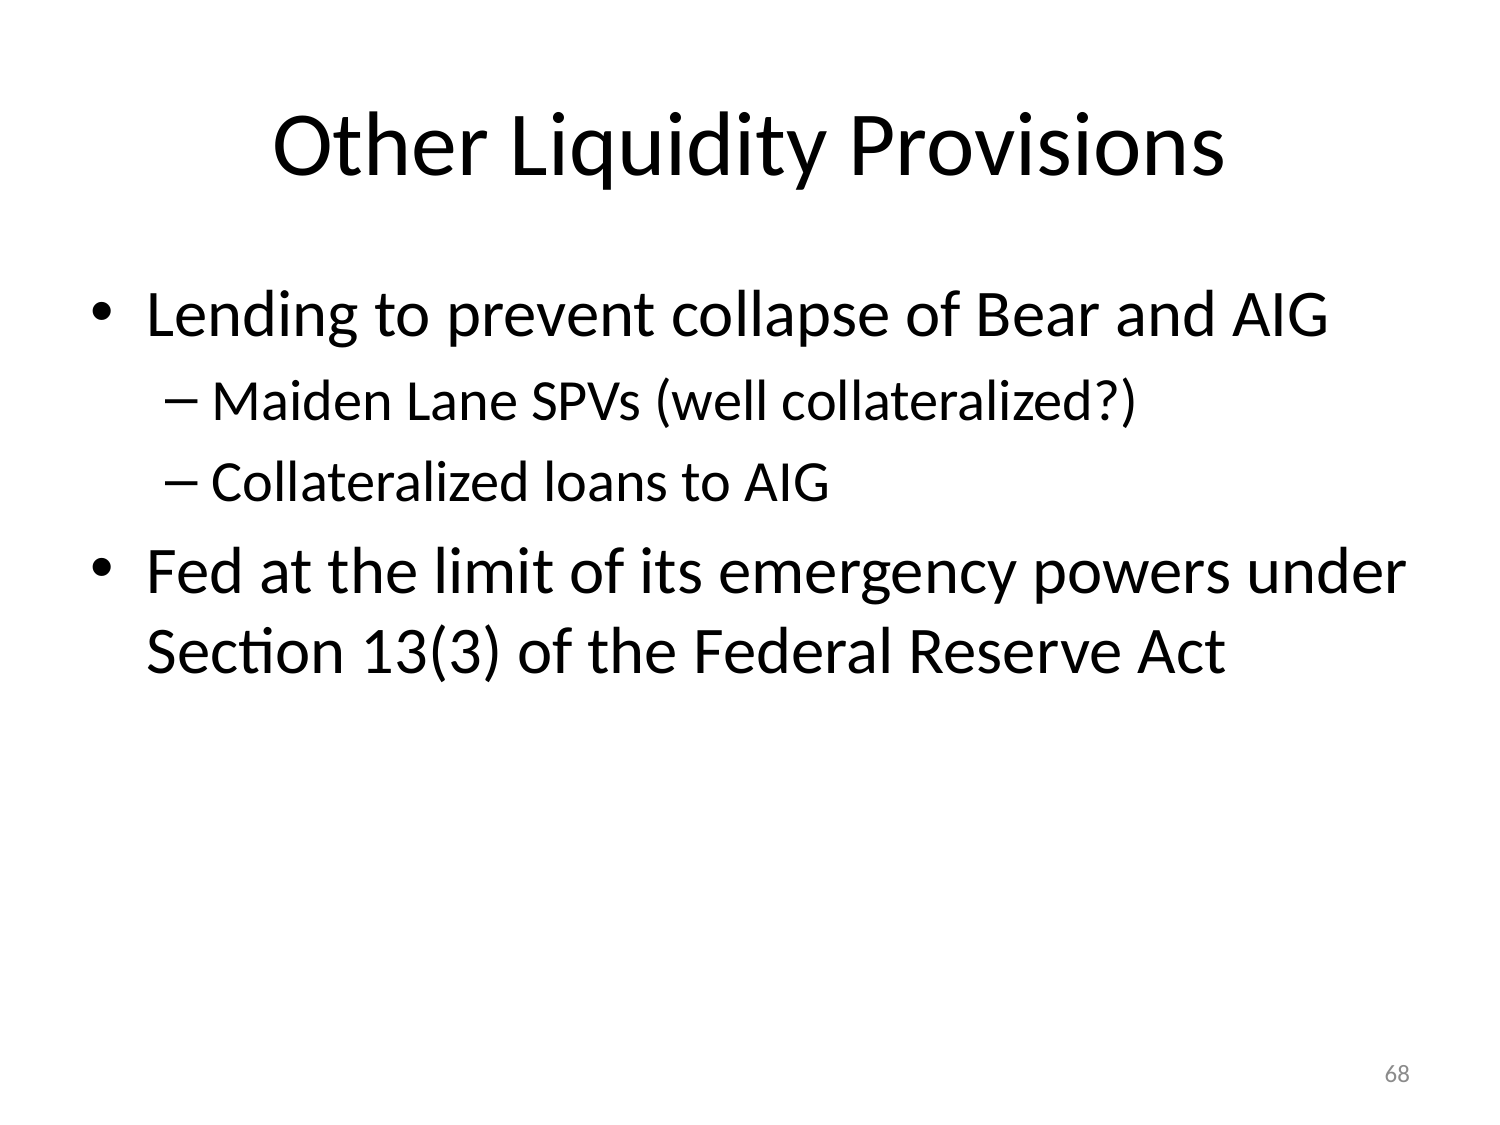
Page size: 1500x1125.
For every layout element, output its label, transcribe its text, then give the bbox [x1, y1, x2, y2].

title Other Liquidity Provisions [75, 45, 1425, 233]
slide_number 68 [1074, 1042, 1425, 1103]
list Lending to prevent collapse of Bear and AIG Maiden Lane SPVs (well collateralized?) Collateralized loans to AIG Fed at the limit of its emergency powers under Section 13(3) of the Federal Reserve Act [75, 262, 1425, 1005]
